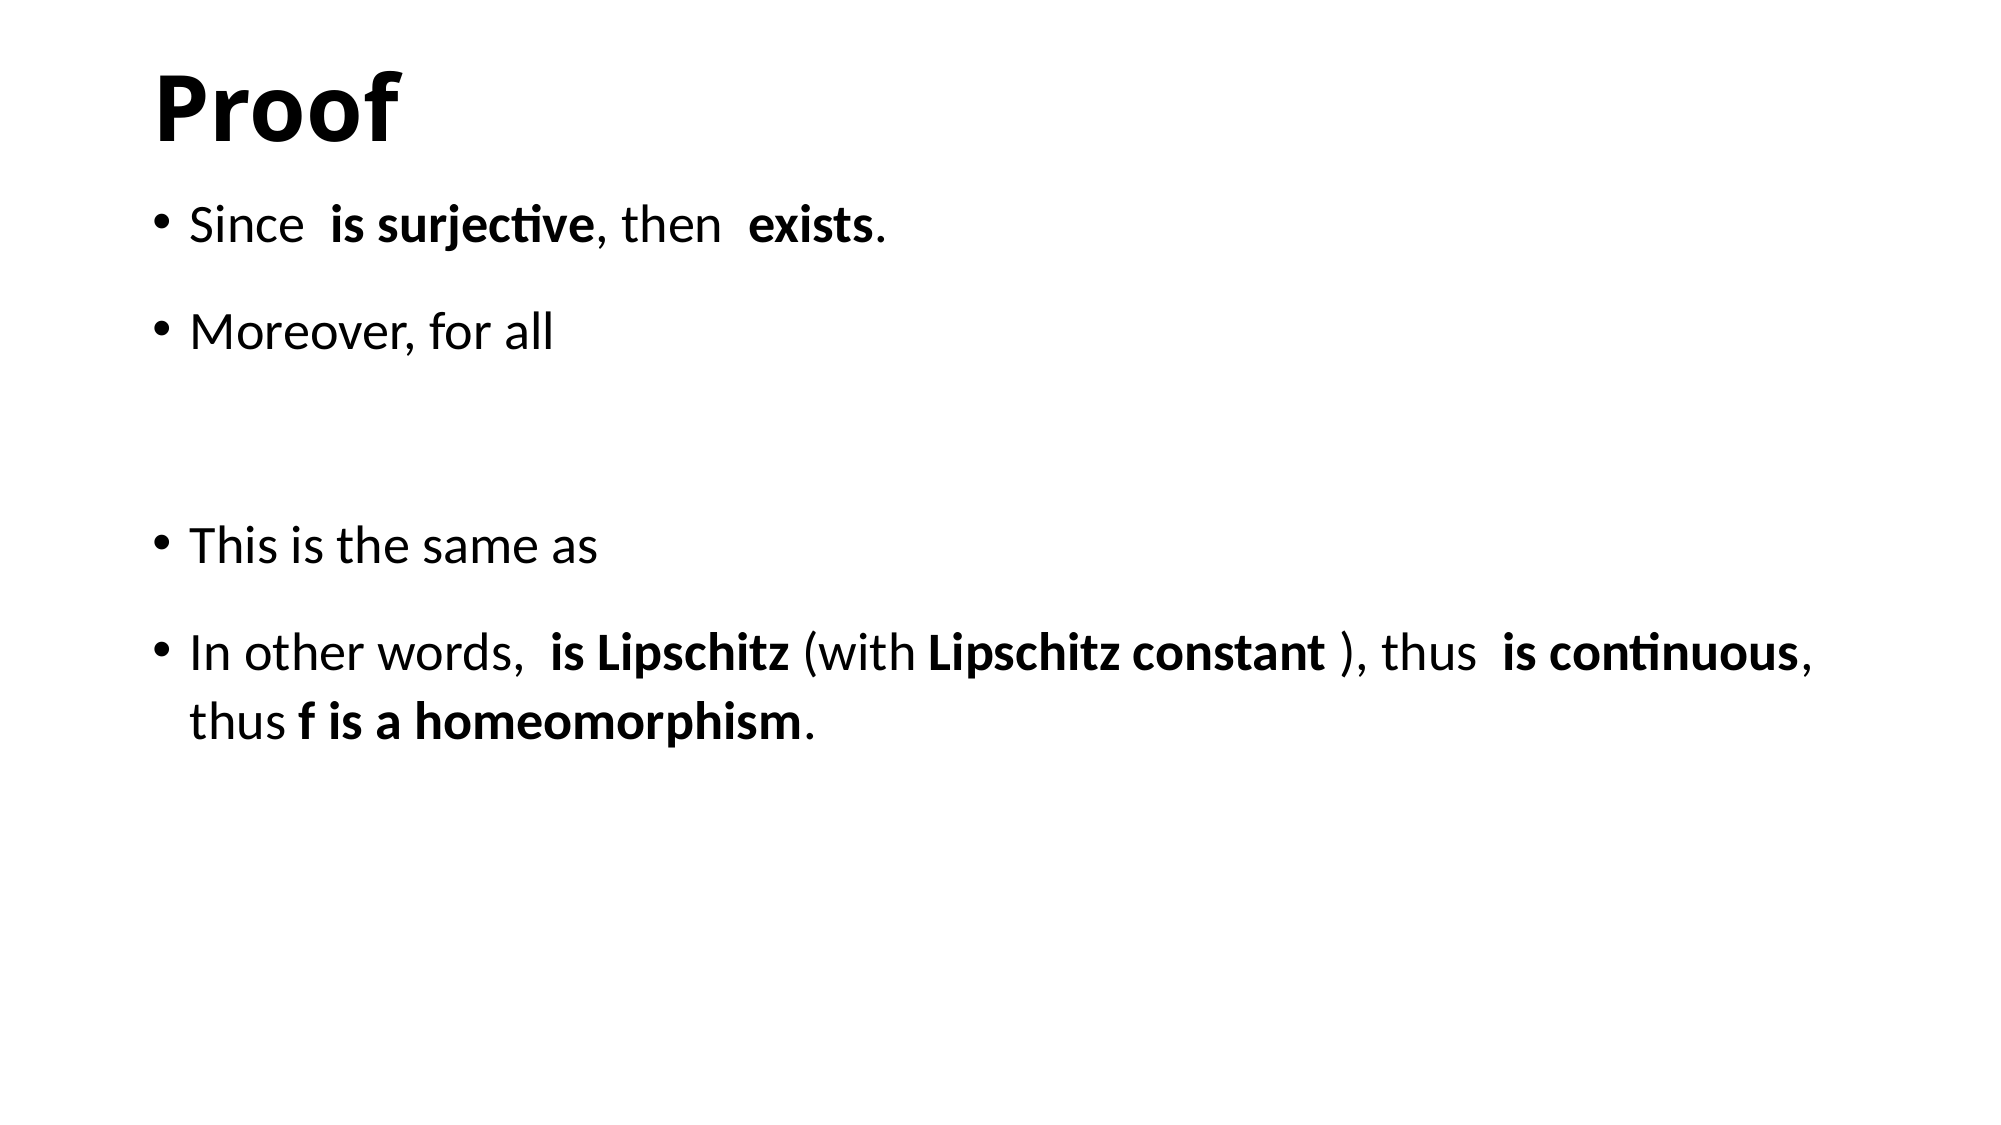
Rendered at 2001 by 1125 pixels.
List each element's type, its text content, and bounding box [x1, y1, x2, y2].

title Proof [137, 47, 1863, 176]
